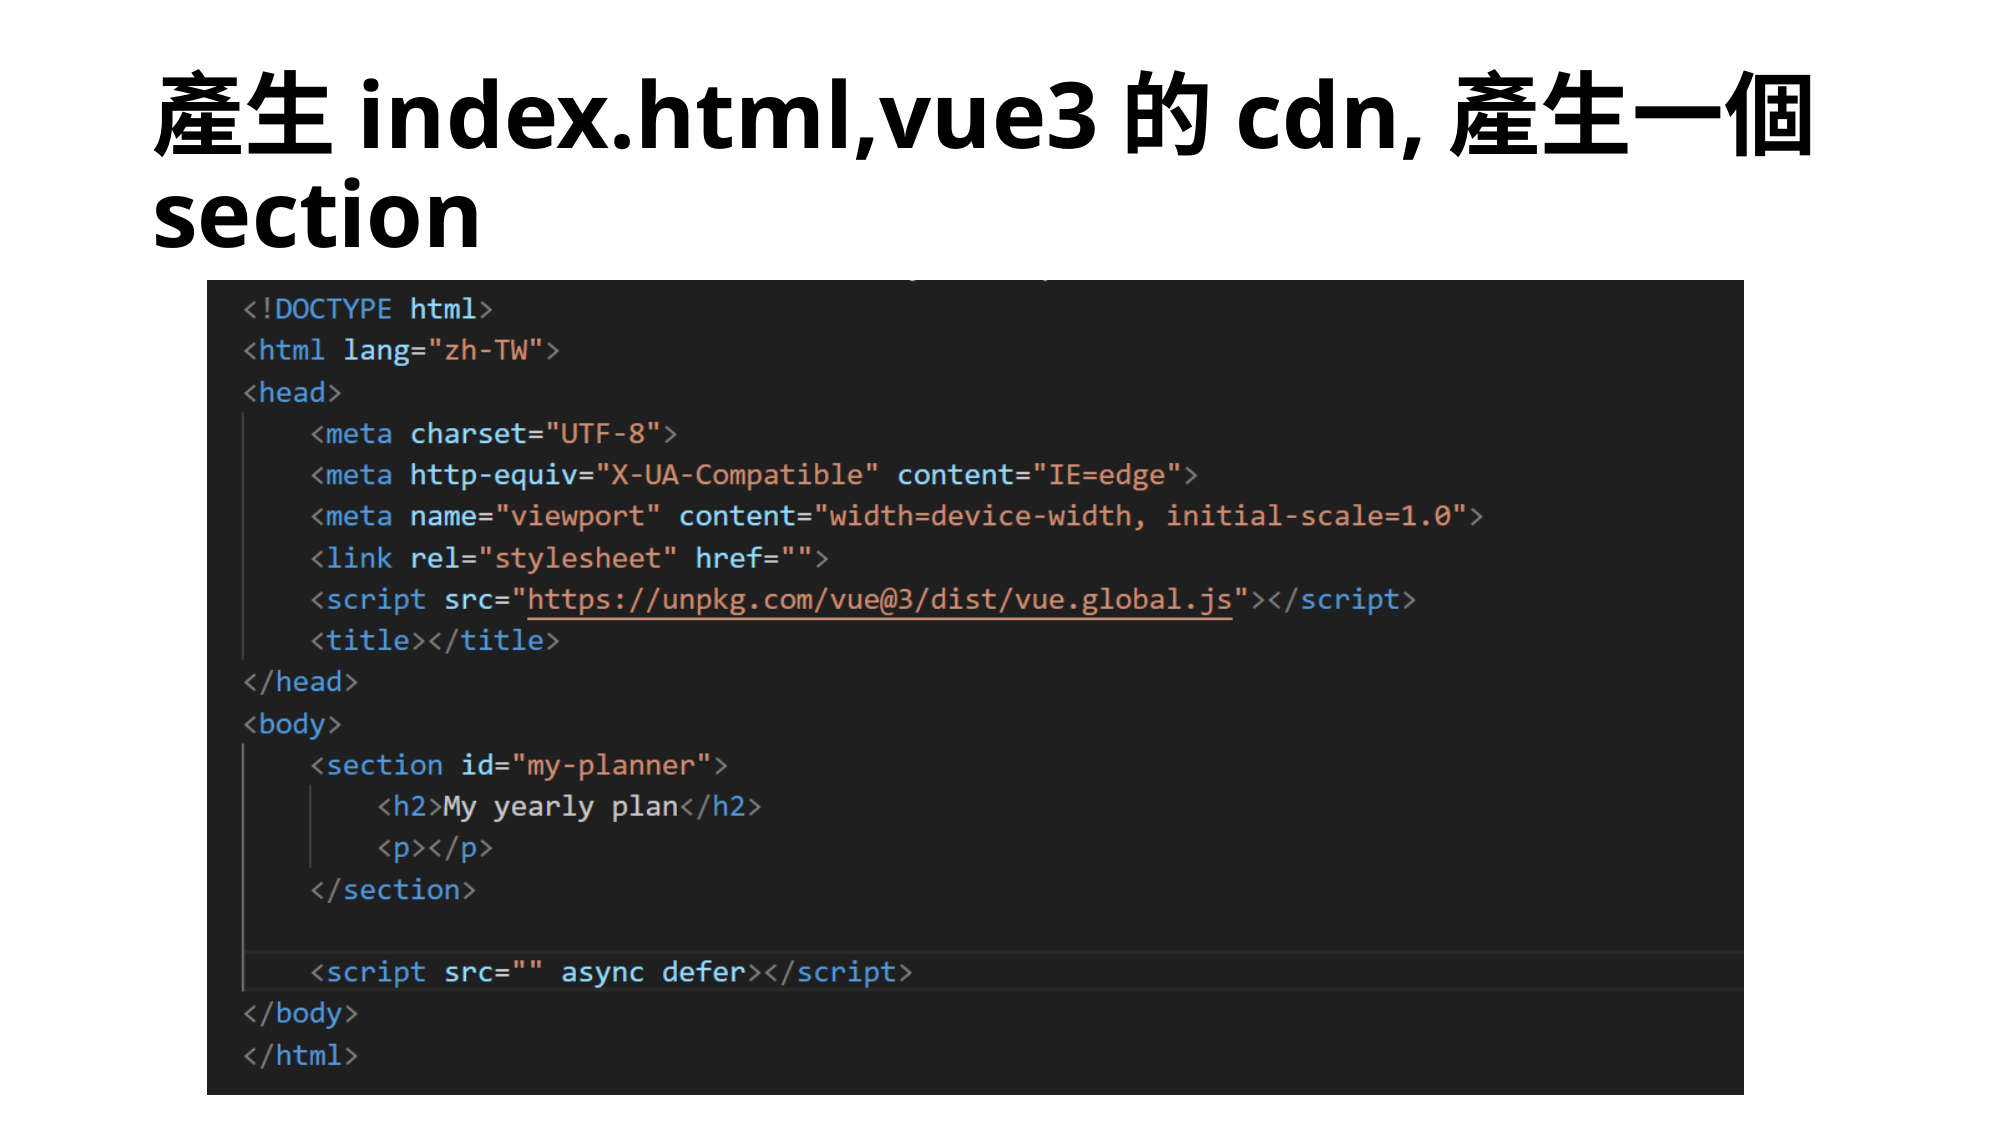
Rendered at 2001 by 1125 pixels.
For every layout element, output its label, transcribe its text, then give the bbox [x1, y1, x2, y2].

picture [207, 280, 1744, 1095]
title 產生index.html,vue3的cdn,產生一個section [137, 59, 1863, 278]
